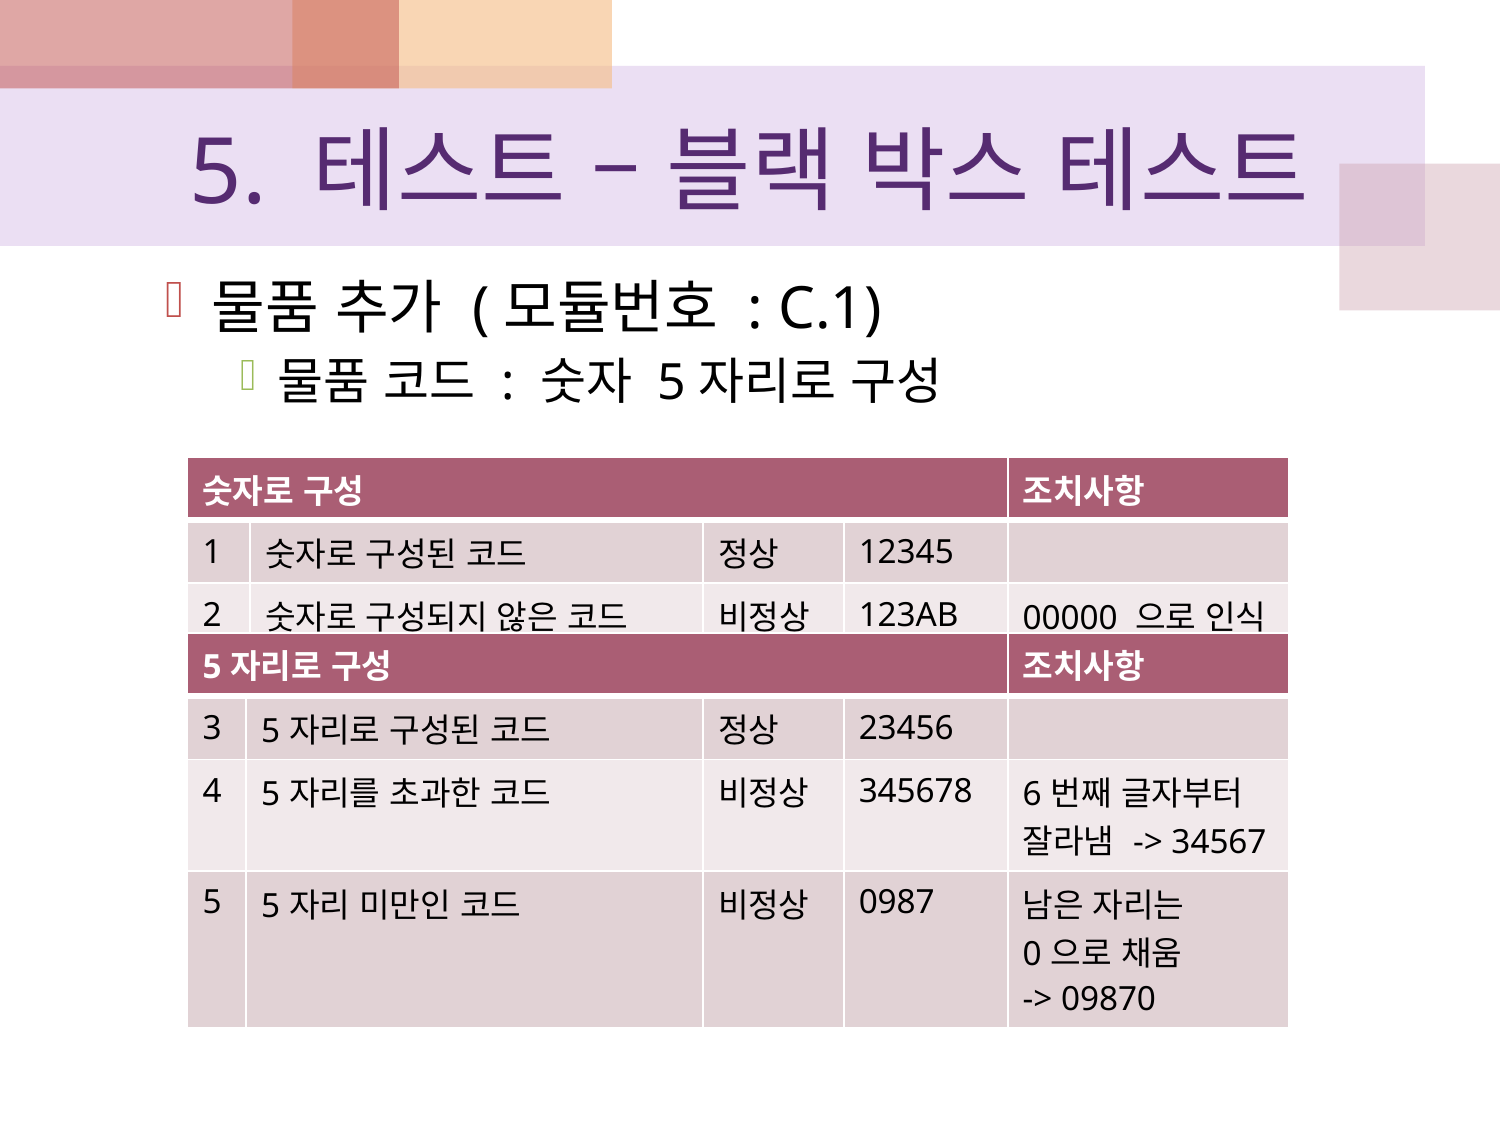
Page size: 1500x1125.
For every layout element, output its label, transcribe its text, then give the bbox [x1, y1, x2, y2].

title 5. 테스트 – 블랙 박스 테스트 [75, 88, 1425, 246]
table_cell 남은 자리는 0으로 채움 -> 09870 [1009, 872, 1288, 1027]
table_cell 2 [188, 584, 249, 632]
table_cell 정상 [704, 523, 843, 582]
table_cell 23456 [845, 699, 1007, 759]
table_cell 6번째 글자부터 잘라냄 -> 34567 [1009, 760, 1288, 870]
table_cell 4 [188, 760, 245, 870]
table_cell 5자리를 초과한 코드 [247, 760, 702, 870]
table_header 조치사항 [1009, 458, 1288, 517]
table_cell 5자리로 구성된 코드 [247, 699, 702, 759]
table_cell 345678 [845, 760, 1007, 870]
table_header 조치사항 [1009, 634, 1288, 693]
table_cell 비정상 [704, 872, 843, 1027]
table_header 숫자로 구성 [188, 458, 1007, 517]
table_cell 숫자로 구성된 코드 [251, 523, 702, 582]
table_cell 00000 으로 인식 [1009, 584, 1288, 632]
table_cell 숫자로 구성되지 않은 코드 [251, 584, 702, 632]
table_cell 비정상 [704, 584, 843, 632]
table_cell [1009, 523, 1288, 582]
table_cell 5 [188, 872, 245, 1027]
table_cell 12345 [845, 523, 1007, 582]
table_cell 비정상 [704, 760, 843, 870]
table_cell 0987 [845, 872, 1007, 1027]
table_cell 3 [188, 699, 245, 759]
table_cell 123AB [845, 584, 1007, 632]
table_cell [1009, 699, 1288, 759]
table_cell 5자리 미만인 코드 [247, 872, 702, 1027]
table_cell 정상 [704, 699, 843, 759]
list 물품 추가 (모듈번호 : C.1) 물품 코드 : 숫자 5자리로 구성 [75, 262, 1425, 1005]
table_cell 1 [188, 523, 249, 582]
table_header 5자리로 구성 [188, 634, 1007, 693]
